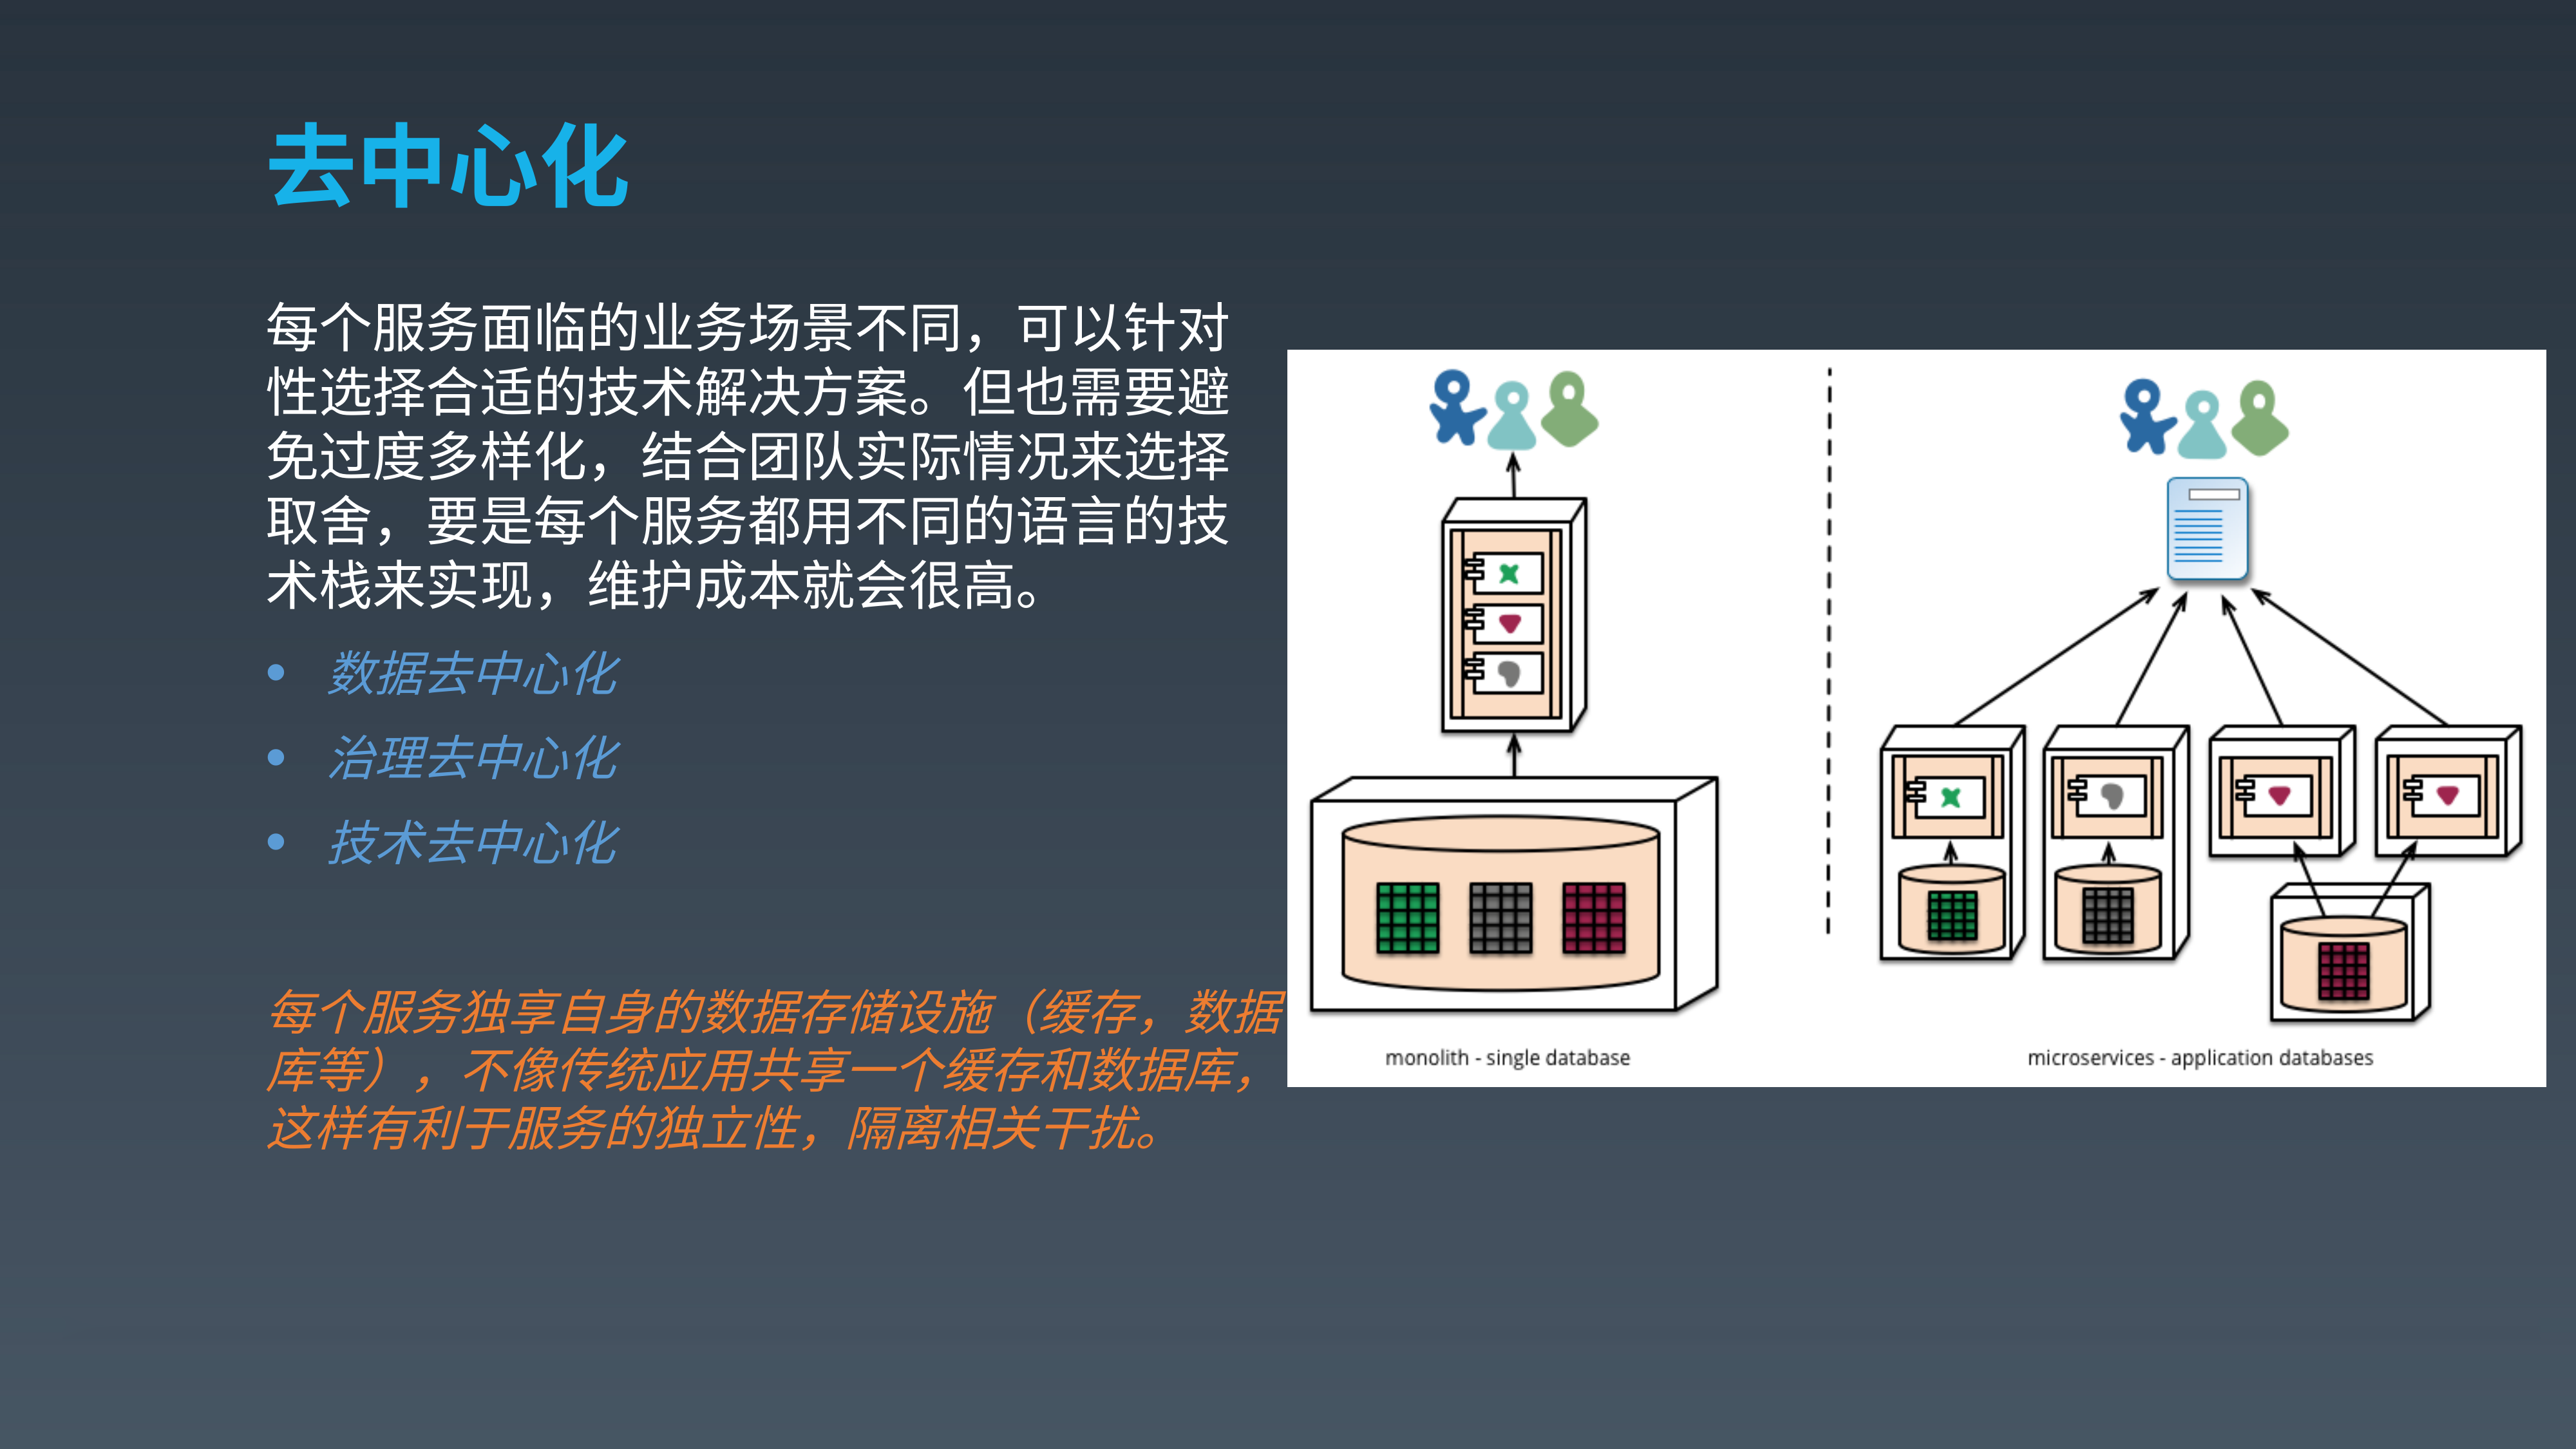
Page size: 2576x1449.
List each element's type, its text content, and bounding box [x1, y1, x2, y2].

title 去中心化 [260, 103, 2316, 243]
list 每个服务面临的业务场景不同，可以针对性选择合适的技术解决方案。但也需要避免过度多样化，结合团队实际情况来选择取舍，要是每个服务都用不同的语言的技术栈来实现，维护成本就会很高。 数据去中心化 治理去中心化 技术去中心化 每个服务独享自身的数据存储设施（缓存，数据库等），不像传统应用共享一个缓存和数据库，这样有利于服务的独立性，隔离相关干扰。 [260, 288, 1289, 1346]
picture [0, 0, 2576, 1449]
